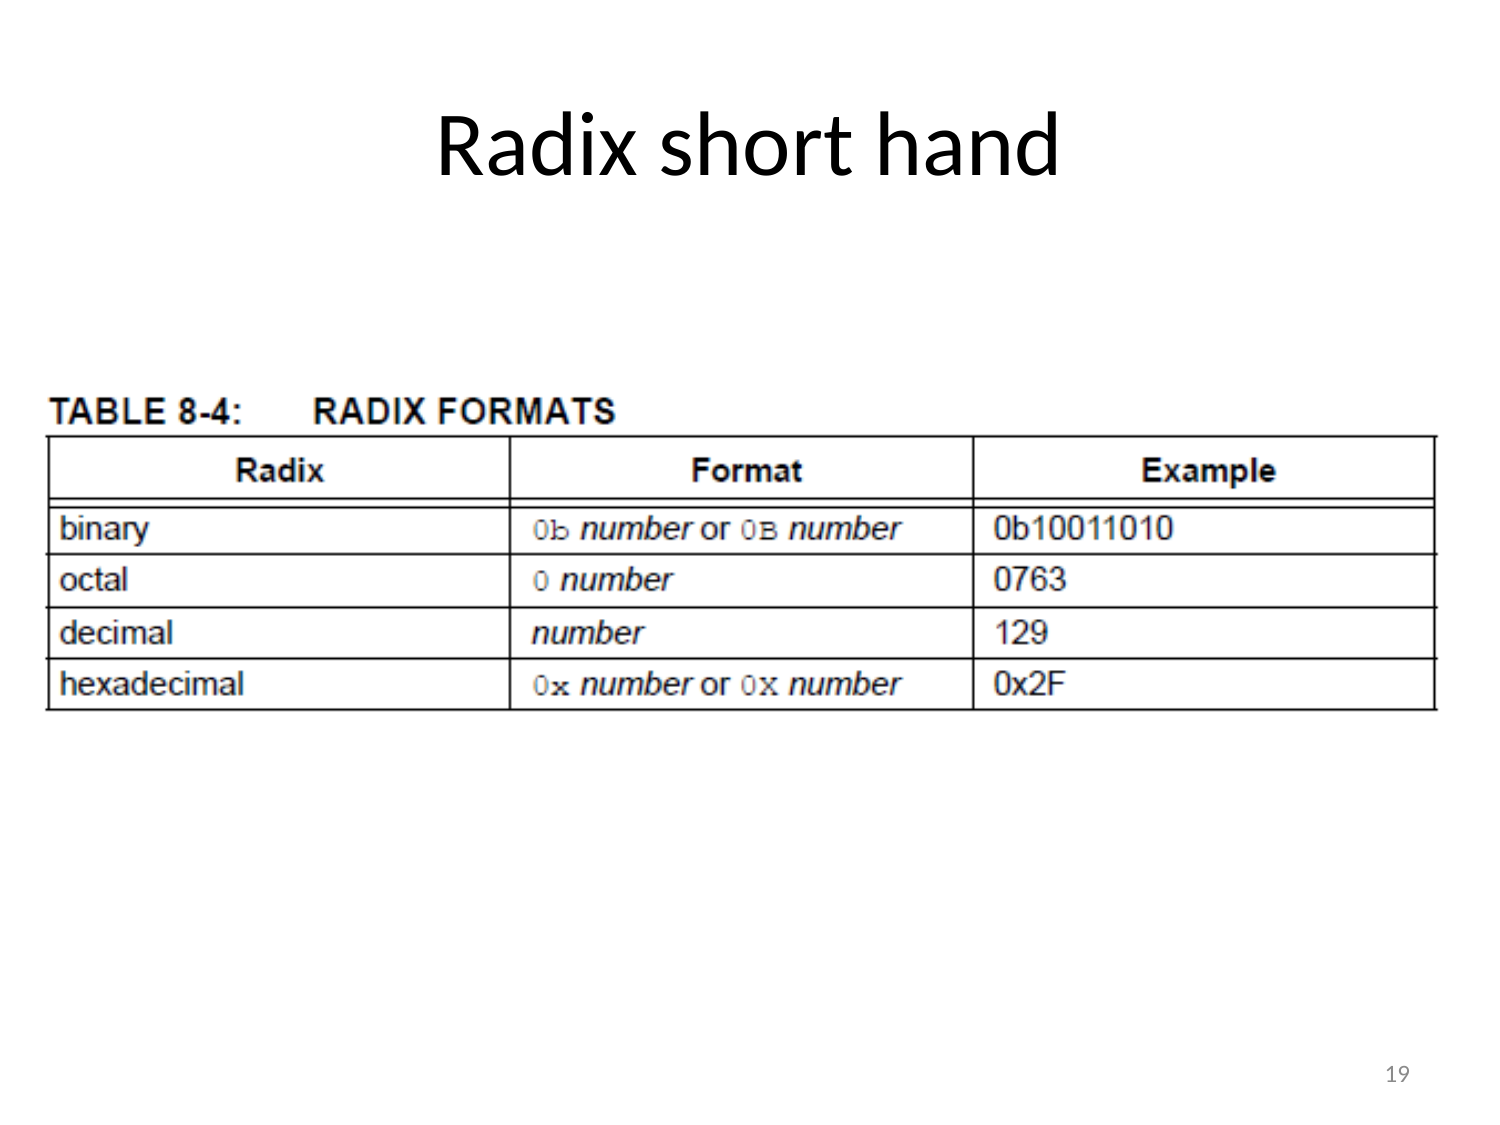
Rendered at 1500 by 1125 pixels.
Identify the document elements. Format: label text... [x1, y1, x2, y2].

slide_number 19 [1074, 1042, 1425, 1103]
title Radix short hand [75, 45, 1425, 233]
picture [35, 387, 1465, 738]
